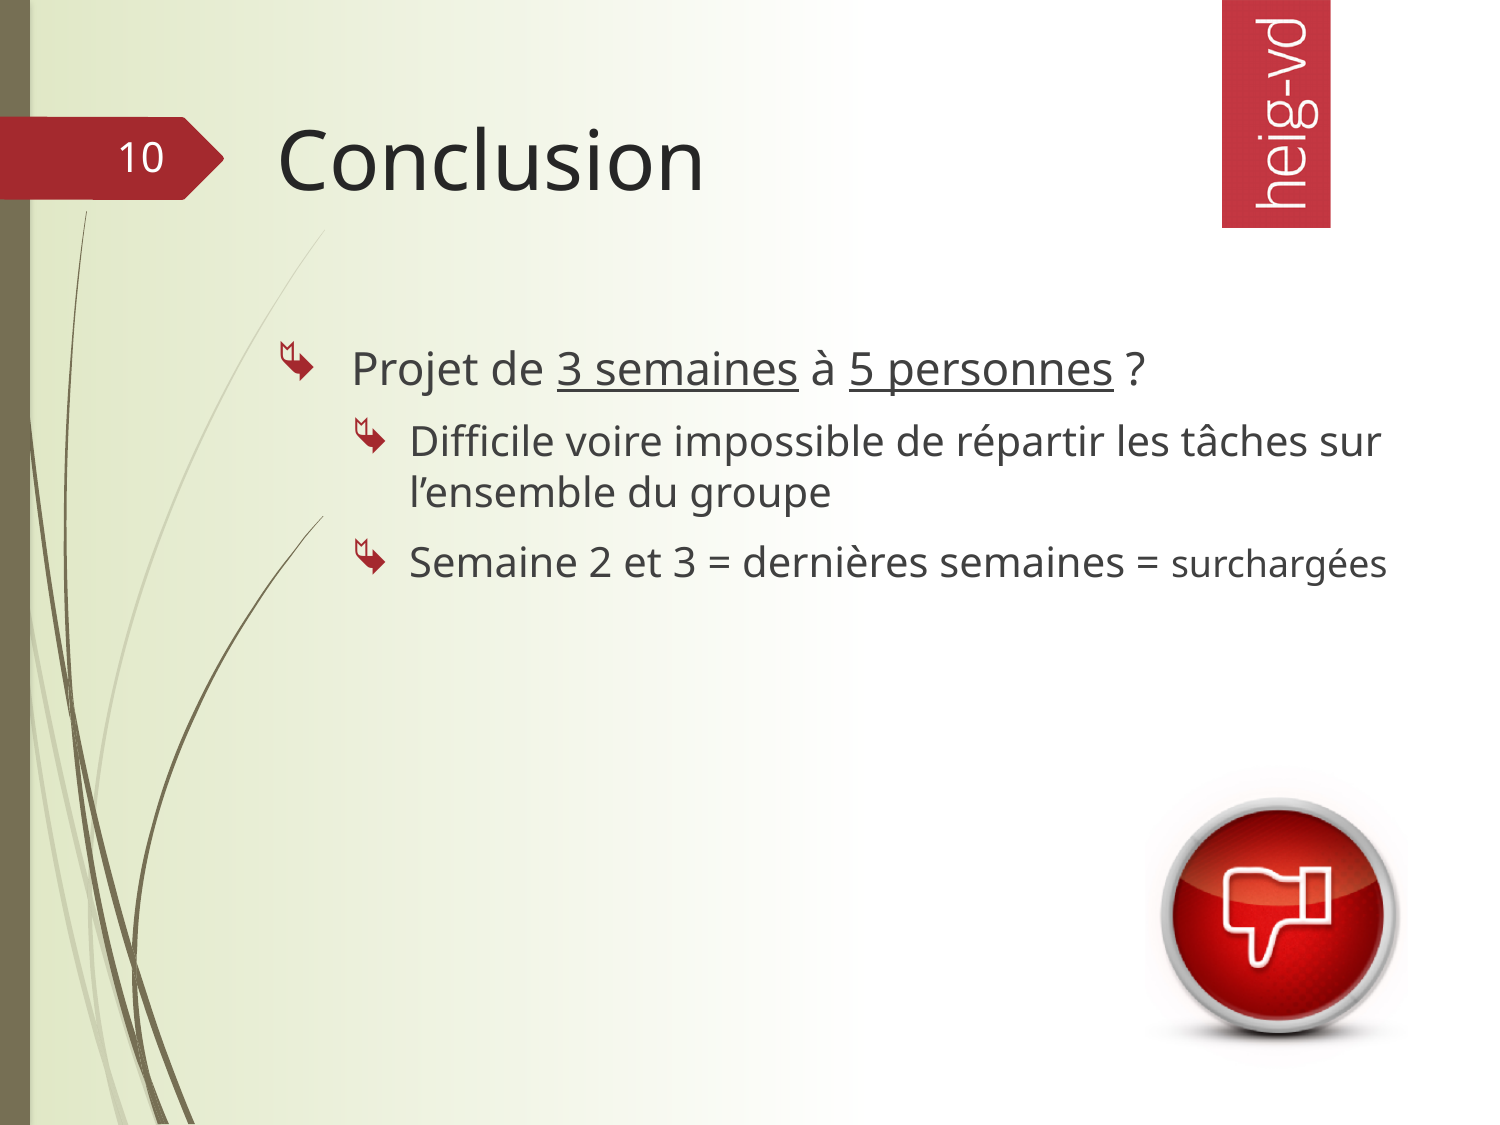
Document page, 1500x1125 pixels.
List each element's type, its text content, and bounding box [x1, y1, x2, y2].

picture [1144, 742, 1408, 1086]
list Projet de 3 semaines à 5 personnes ? Difficile voire impossible de répartir les tâches sur l’ensemble du groupe Semaine 2 et 3 = dernières semaines = surchargées [261, 331, 1422, 1033]
slide_number 10 [83, 129, 180, 190]
picture [1221, 0, 1331, 228]
text_box Conclusion [261, 99, 1223, 310]
